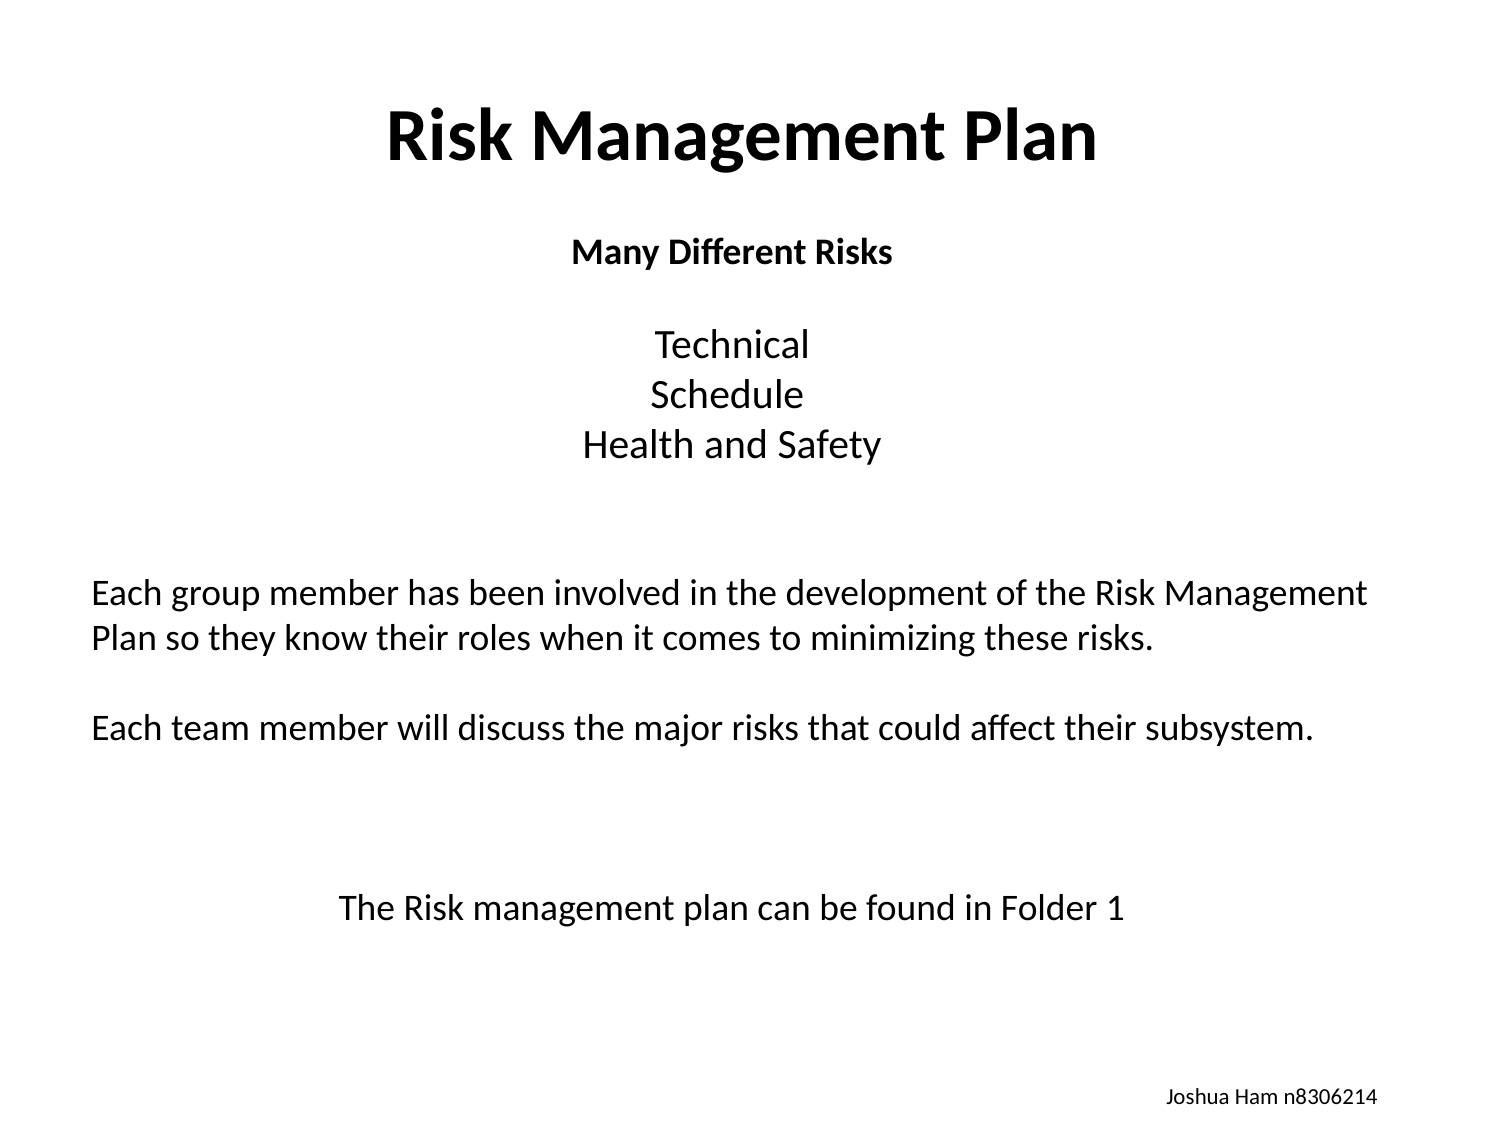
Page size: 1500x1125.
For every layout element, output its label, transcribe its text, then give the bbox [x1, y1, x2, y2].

text_box Many Different Risks Technical Schedule Health and Safety Each group member has been involved in the development of the Risk Management Plan so they know their roles when it comes to minimizing these risks. Each team member will discuss the major risks that could affect their subsystem. The Risk management plan can be found in Folder 1 [76, 219, 1388, 1020]
text_box Joshua Ham n8306214 [1151, 1074, 1500, 1117]
text_box Risk Management Plan [371, 78, 1164, 219]
